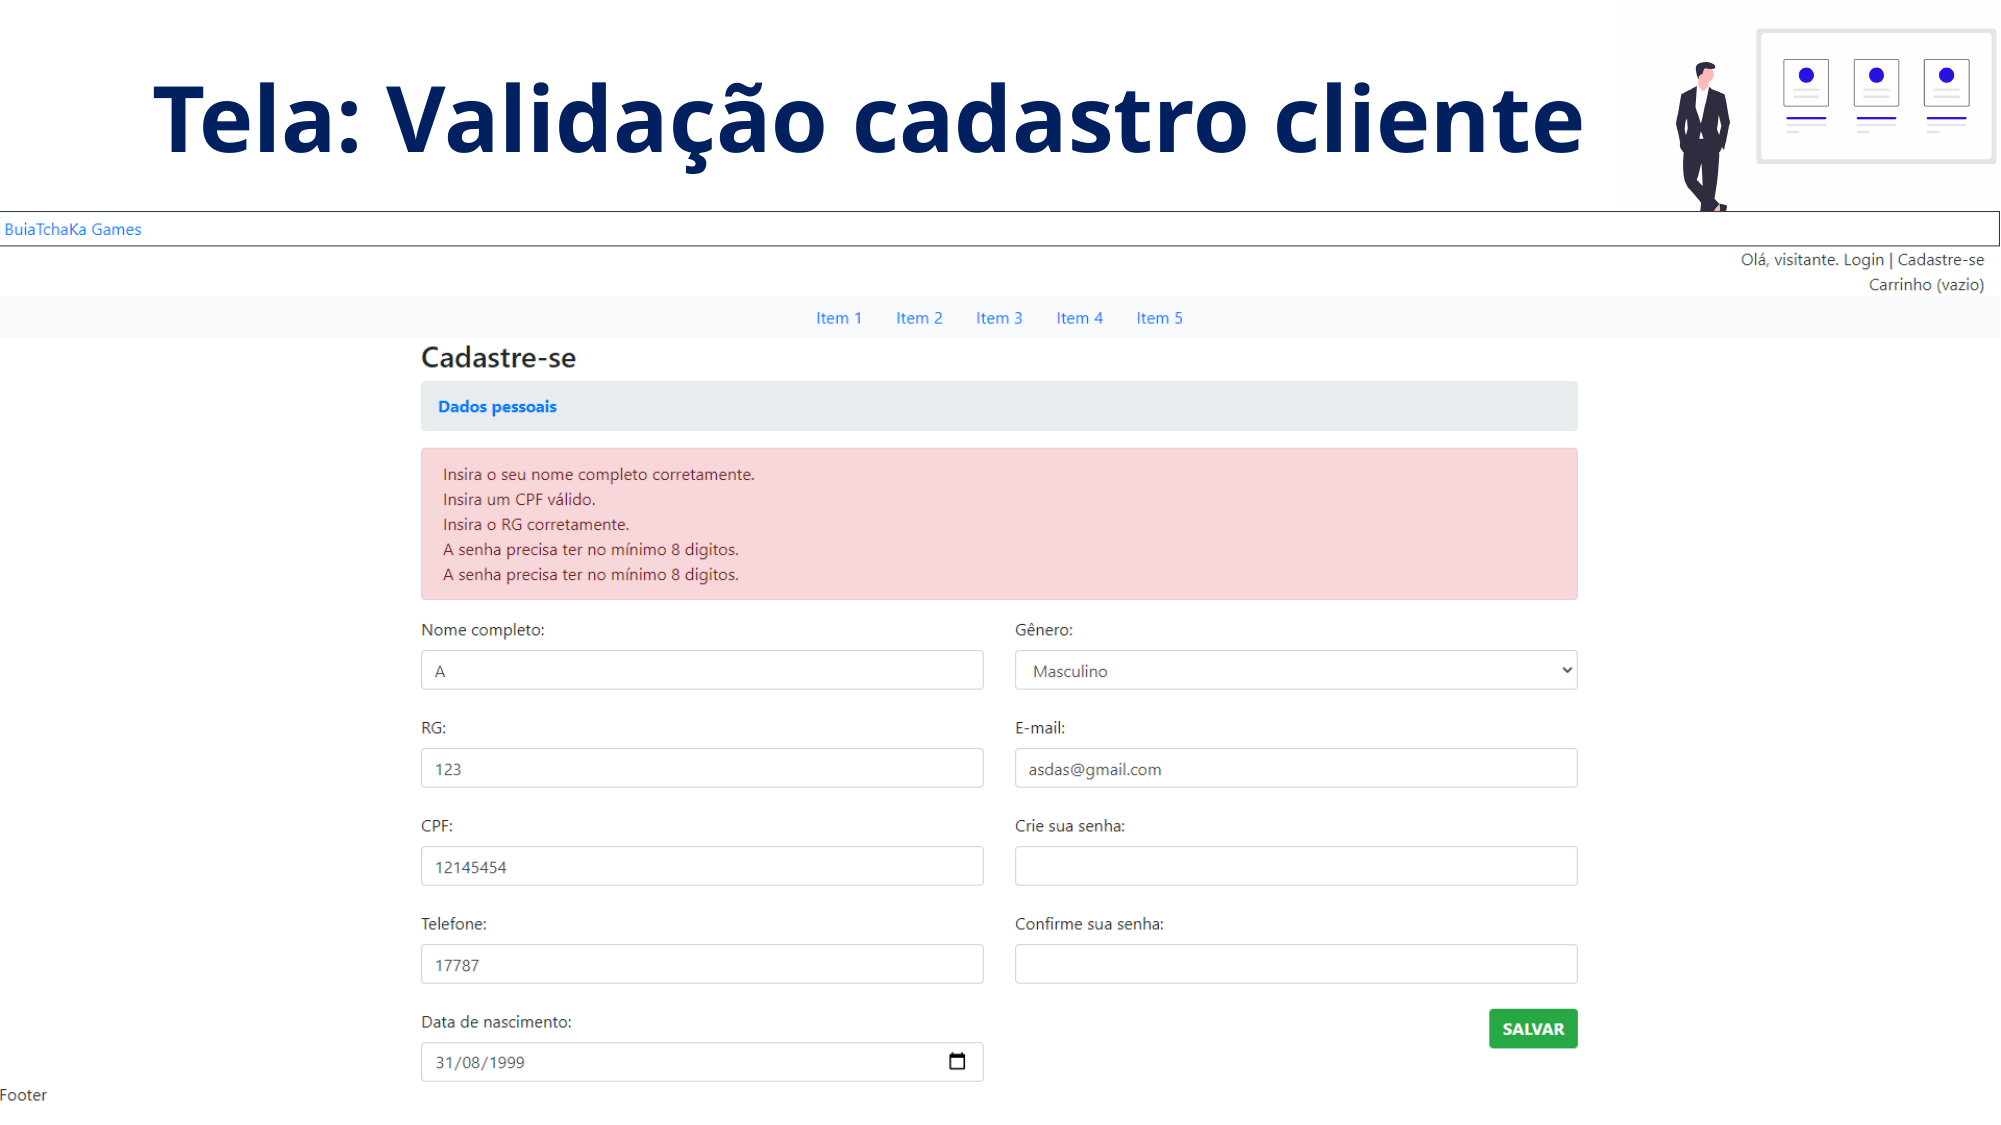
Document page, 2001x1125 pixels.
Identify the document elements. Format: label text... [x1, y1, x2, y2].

title Tela: Validação cadastro cliente [137, 14, 1618, 211]
picture [0, 0, 2000, 1111]
